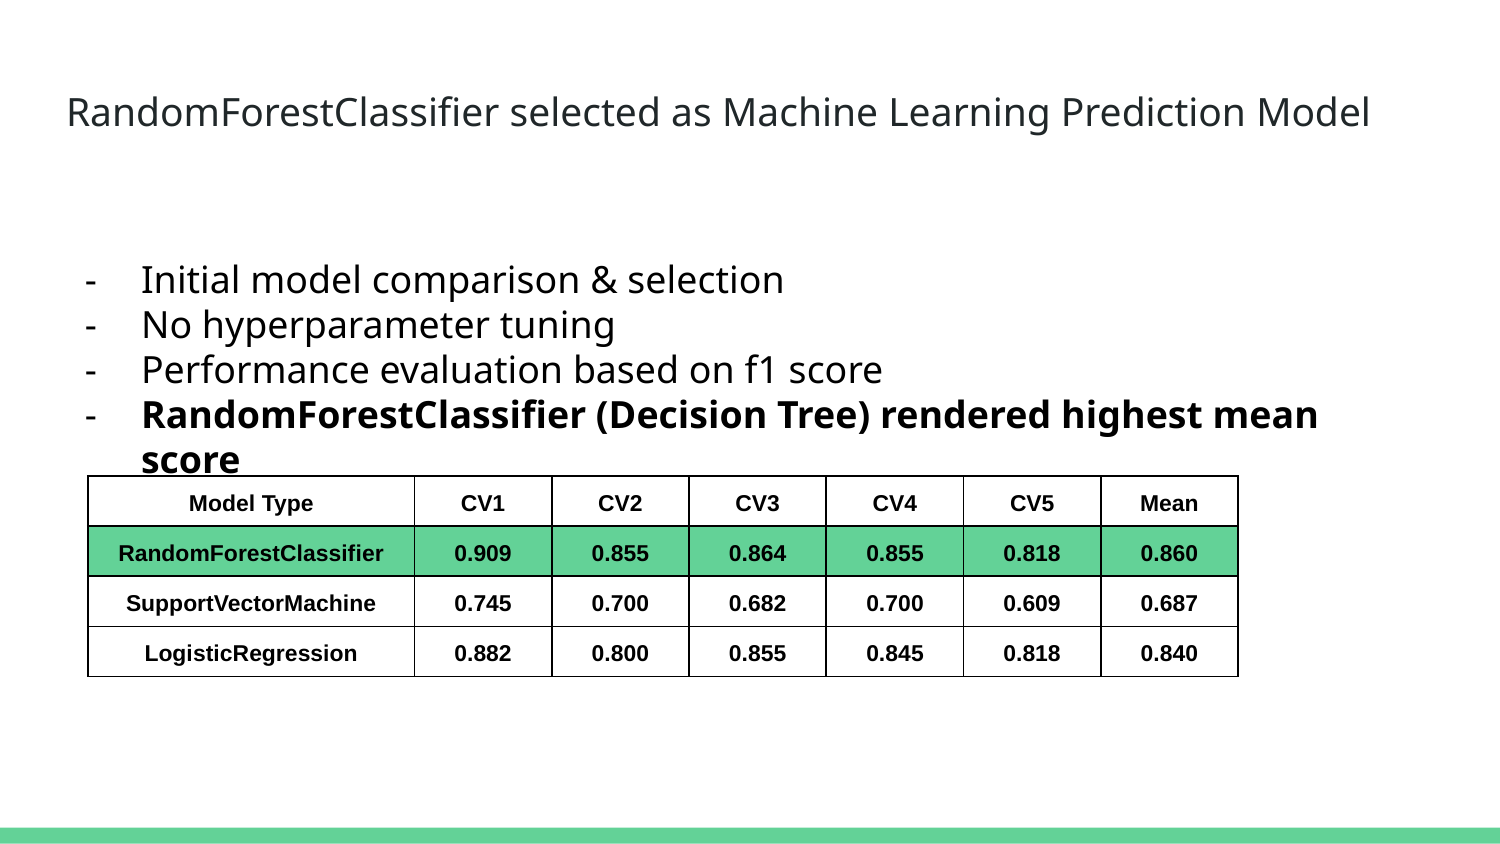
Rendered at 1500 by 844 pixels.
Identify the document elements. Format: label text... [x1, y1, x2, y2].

table_cell 0.687 [1102, 577, 1237, 626]
table_header Mean [1102, 477, 1237, 525]
table_header CV3 [690, 477, 825, 525]
table_header Model Type [89, 477, 414, 525]
table_cell 0.840 [1102, 627, 1237, 676]
table_cell 0.882 [415, 627, 551, 676]
table_cell 0.700 [553, 577, 688, 626]
table_cell 0.864 [690, 527, 825, 575]
table_cell 0.700 [827, 577, 963, 626]
title RandomForestClassifier selected as Machine Learning Prediction Model [51, 72, 1449, 167]
text_box Initial model comparison & selection No hyperparameter tuning Performance evaluation based on f1 score RandomForestClassifier (Decision Tree) rendered highest mean score [51, 241, 1421, 497]
table_cell 0.845 [827, 627, 963, 676]
table_cell LogisticRegression [89, 627, 414, 676]
table_cell 0.609 [964, 577, 1100, 626]
table_cell 0.818 [964, 527, 1100, 575]
table_cell 0.860 [1102, 527, 1237, 575]
table_header CV1 [415, 477, 551, 525]
table_cell RandomForestClassifier [89, 527, 414, 575]
table_cell 0.855 [690, 627, 825, 676]
table_cell 0.745 [415, 577, 551, 626]
table_header CV5 [964, 477, 1100, 525]
table_cell 0.855 [553, 527, 688, 575]
table_cell 0.855 [827, 527, 963, 575]
table_header CV4 [827, 477, 963, 525]
table_cell SupportVectorMachine [89, 577, 414, 626]
table_cell 0.909 [415, 527, 551, 575]
table_cell 0.818 [964, 627, 1100, 676]
table_cell 0.682 [690, 577, 825, 626]
table_cell 0.800 [553, 627, 688, 676]
table_header CV2 [553, 477, 688, 525]
